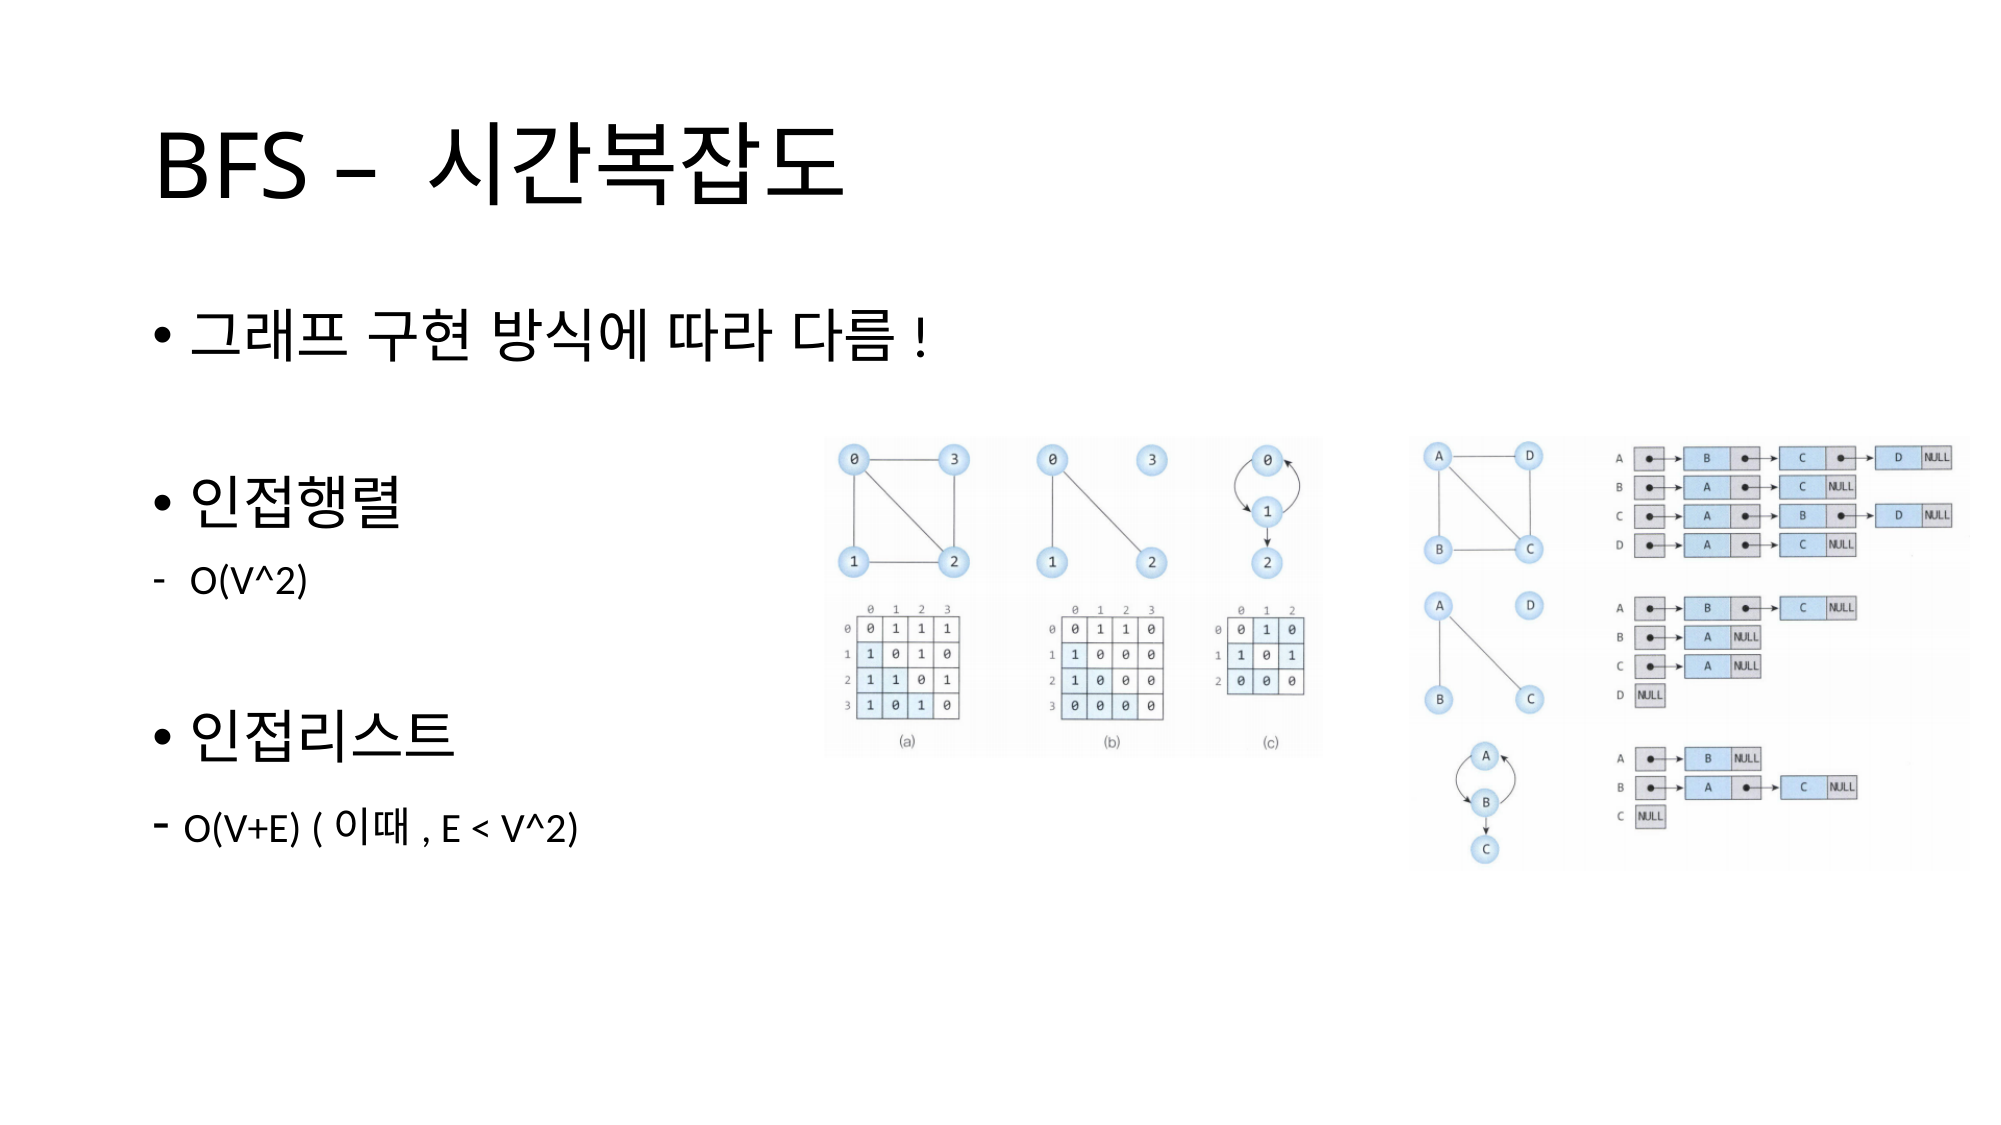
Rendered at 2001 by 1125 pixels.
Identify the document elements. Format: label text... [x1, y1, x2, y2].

title BFS – 시간복잡도 [137, 59, 1863, 278]
picture [1409, 436, 1970, 871]
list 그래프 구현 방식에 따라 다름! 인접행렬 O(V^2) 인접리스트 - O(V+E) (이때, E < V^2) [137, 299, 1863, 1014]
picture [824, 436, 1323, 758]
